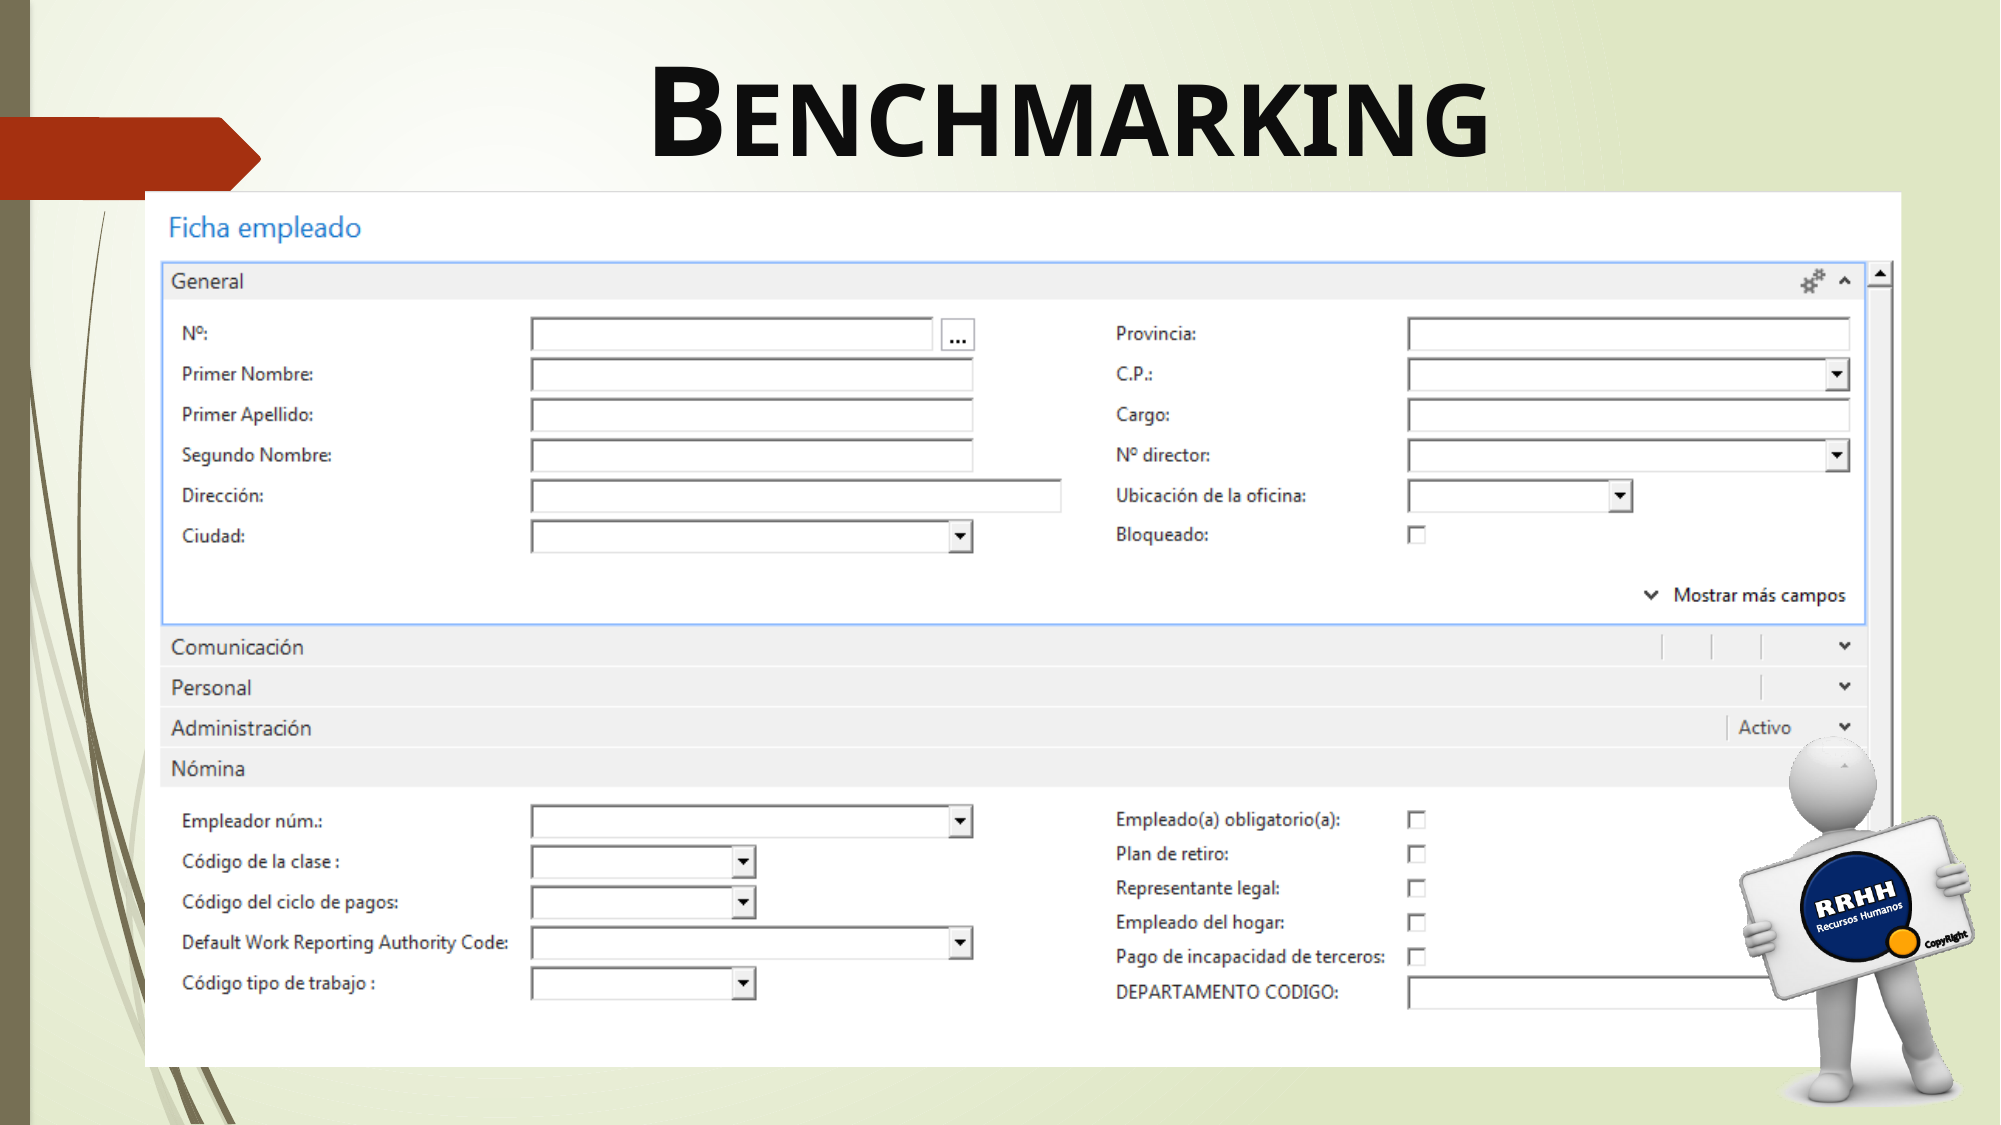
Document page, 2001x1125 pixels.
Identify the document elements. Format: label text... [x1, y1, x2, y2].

text_box BENCHMARKING [319, 23, 1820, 191]
picture [144, 191, 2000, 1125]
